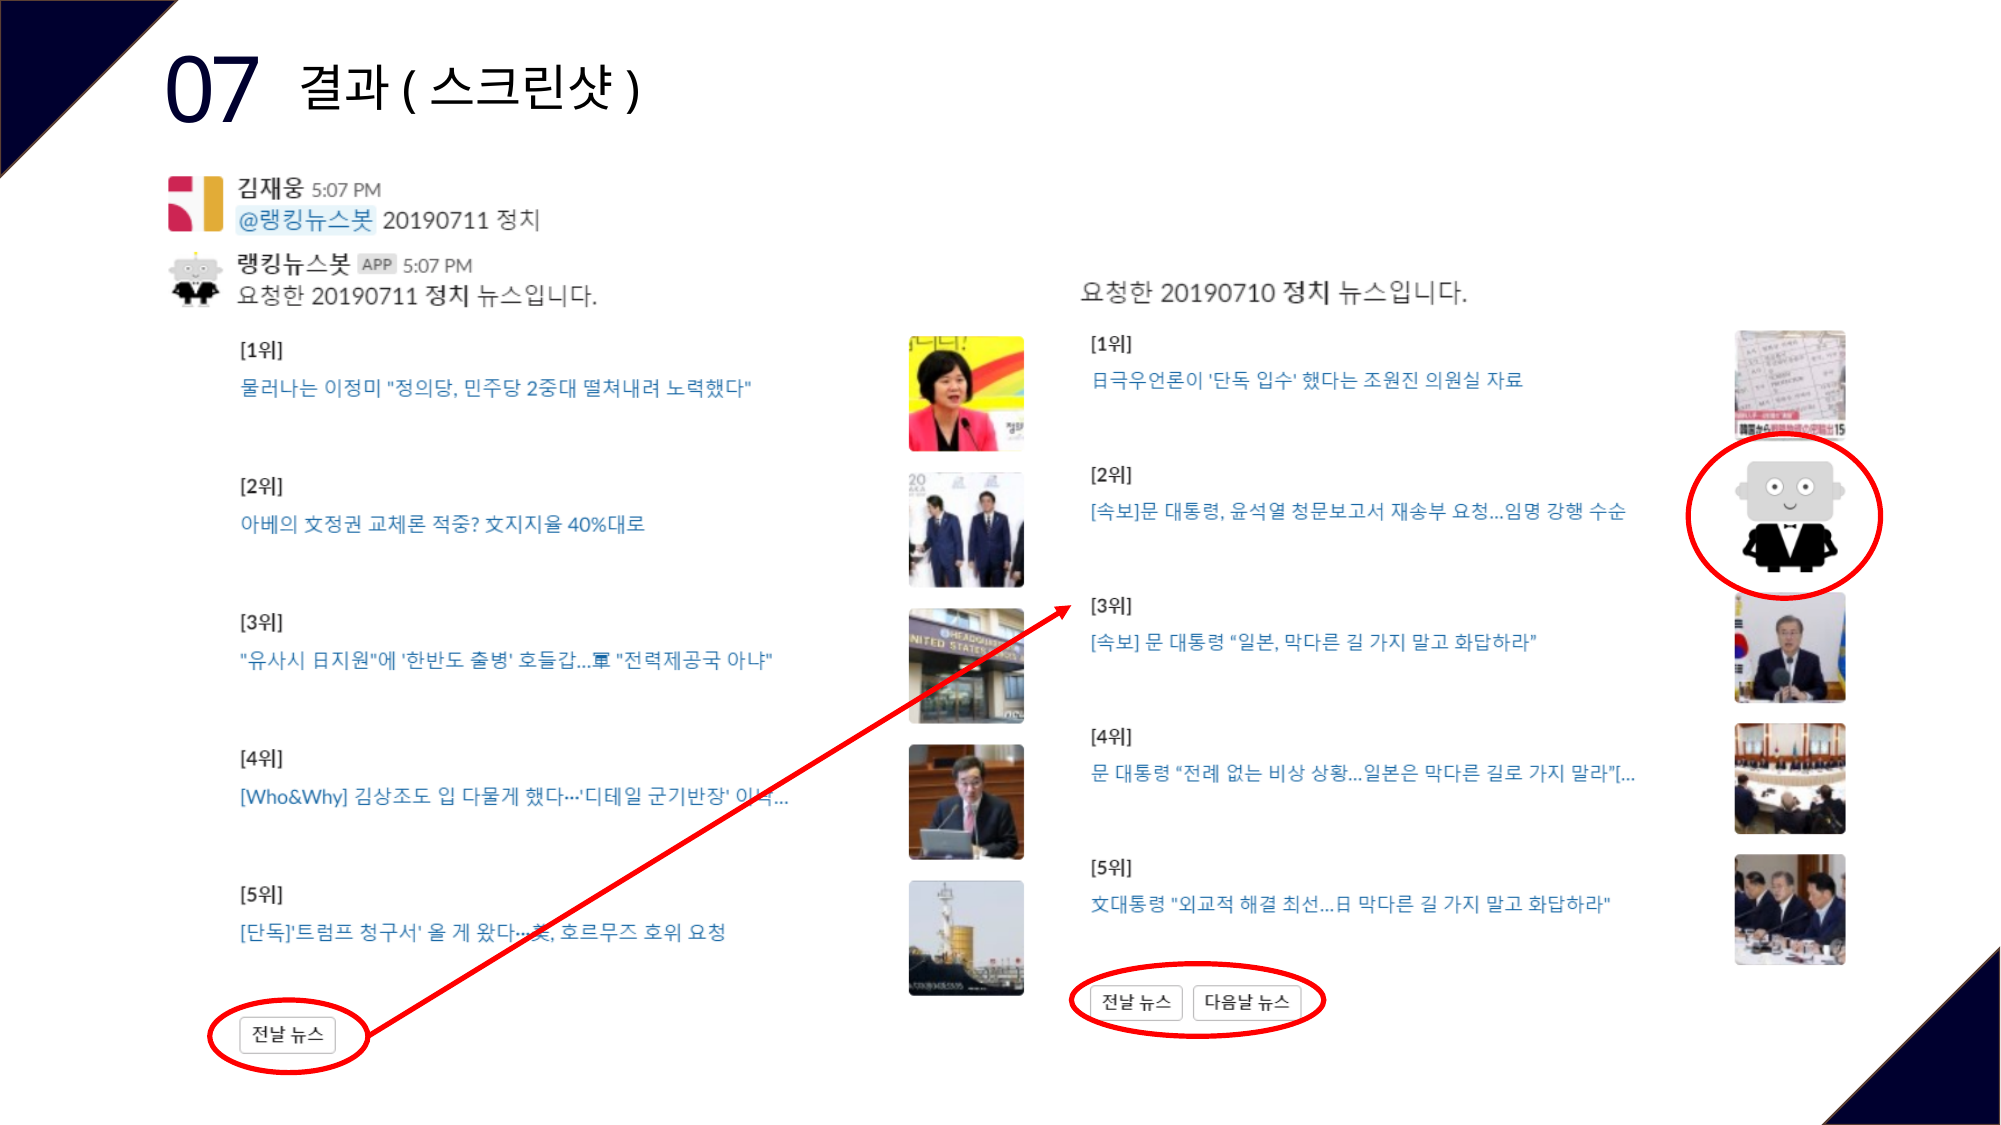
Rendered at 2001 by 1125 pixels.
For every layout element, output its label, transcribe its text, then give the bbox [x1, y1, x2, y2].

text_box [1072, 985, 1080, 1015]
text_box [1121, 1030, 1274, 1038]
text_box [208, 1008, 350, 1074]
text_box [367, 605, 1072, 1037]
picture [148, 153, 619, 317]
text_box 결과(스크린샷) [283, 47, 679, 127]
picture [1057, 253, 1868, 1030]
text_box 07 [148, 23, 278, 149]
picture [236, 319, 1045, 1061]
text_box [1868, 473, 1882, 559]
